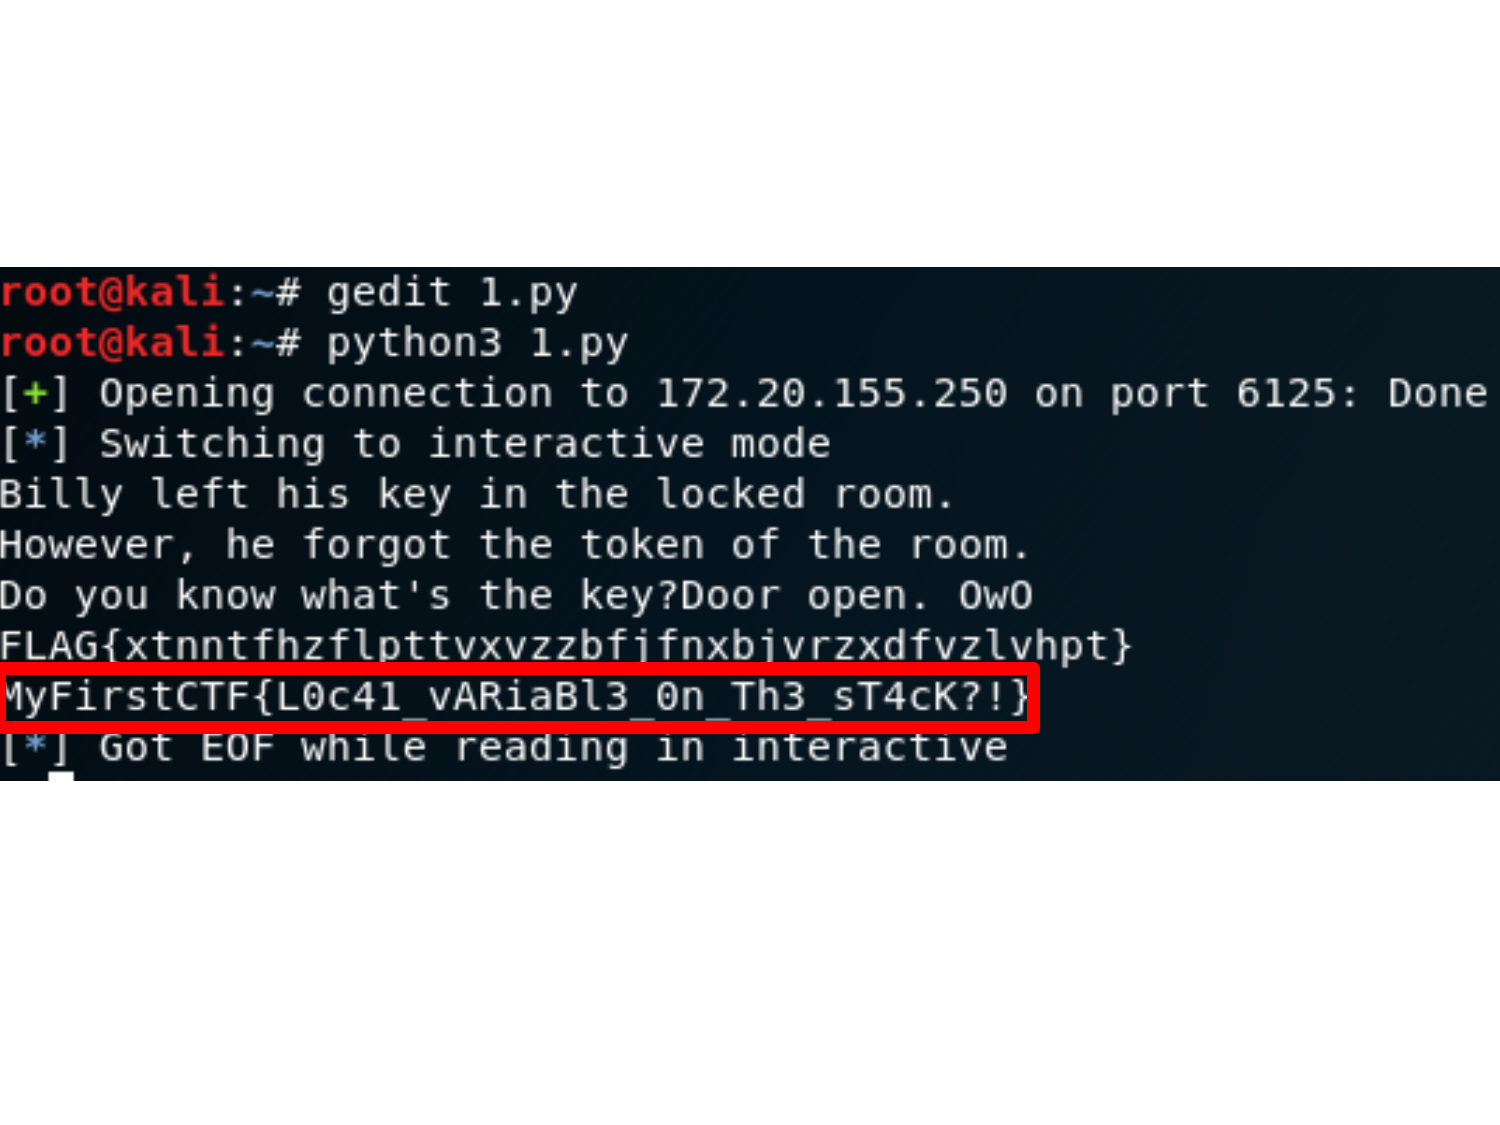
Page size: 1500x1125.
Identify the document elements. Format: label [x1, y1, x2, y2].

list [0, 266, 1500, 781]
